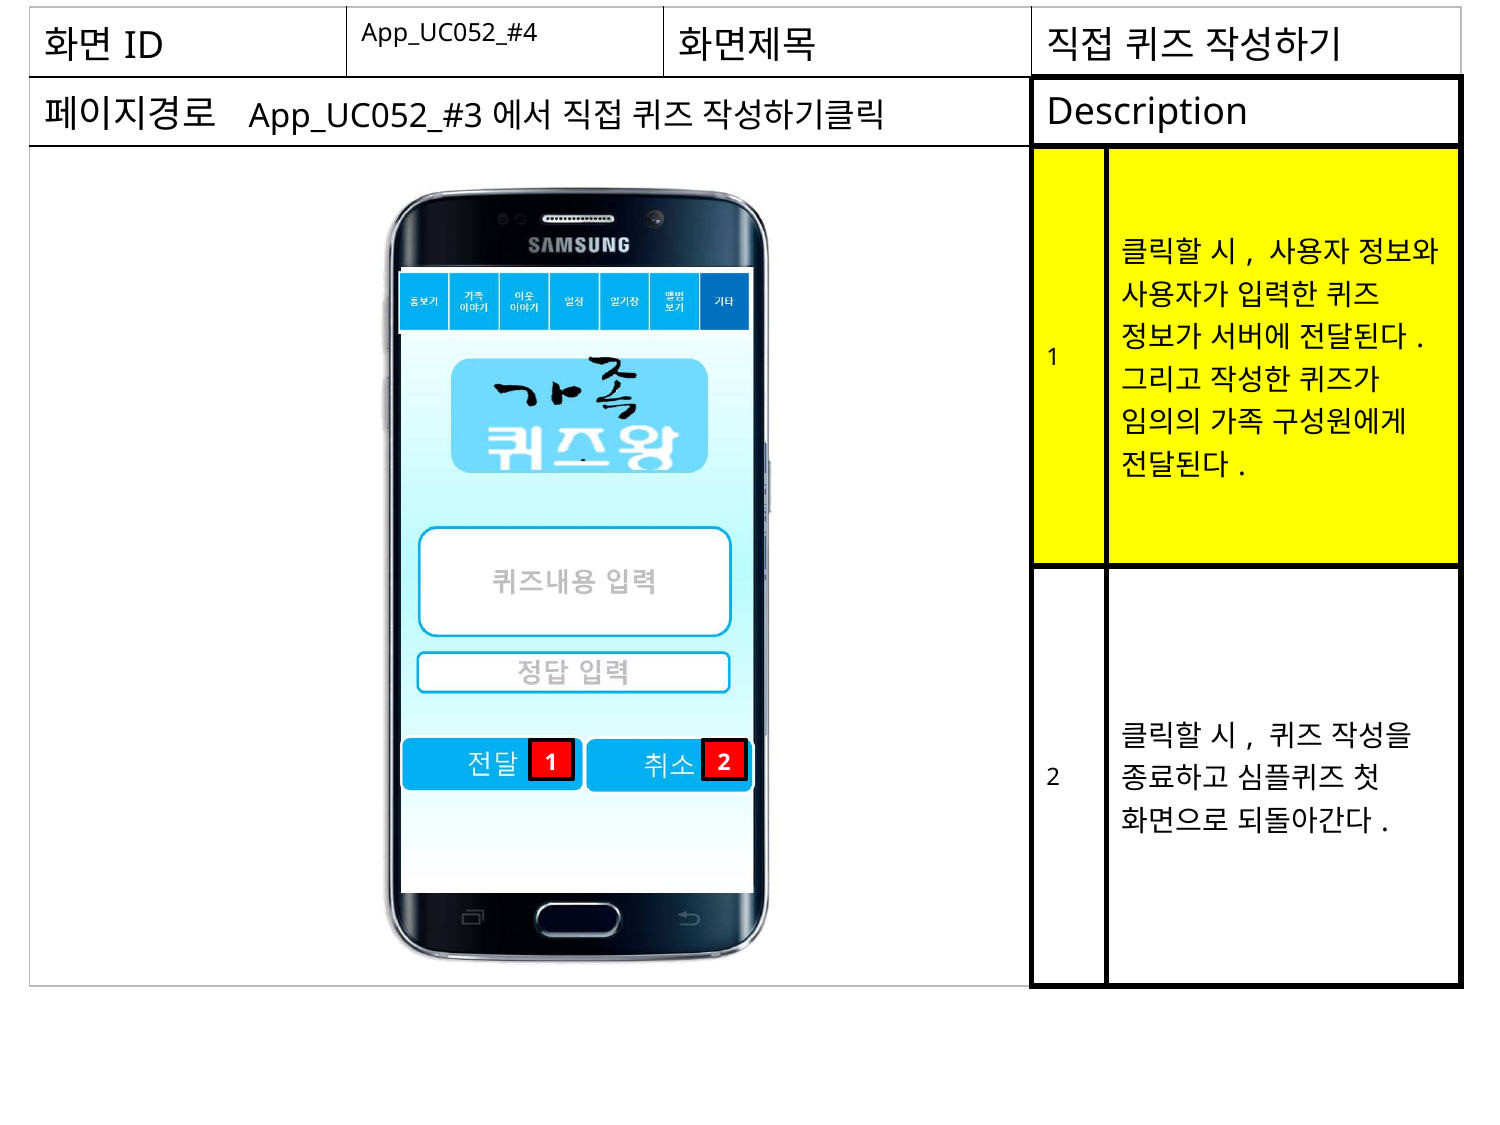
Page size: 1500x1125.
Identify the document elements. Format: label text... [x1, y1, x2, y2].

table_cell 페이지경로 App_UC052_#3에서 직접 퀴즈 작성하기클릭 [30, 78, 1029, 145]
table_cell Description [1034, 80, 1458, 143]
picture [369, 152, 798, 976]
table_cell 1 [1034, 149, 1104, 563]
table_cell 클릭할 시, 퀴즈 작성을 종료하고 심플퀴즈 첫 화면으로 되돌아간다. [1109, 569, 1458, 983]
table_cell [30, 147, 1029, 985]
table_header App_UC052_#4 [347, 8, 663, 76]
table_cell 클릭할 시, 사용자 정보와 사용자가 입력한 퀴즈 정보가 서버에 전달된다. 그리고 작성한 퀴즈가 임의의 가족 구성원에게 전달된다. [1109, 149, 1458, 563]
table_header 화면ID [30, 8, 346, 76]
table_cell 2 [1034, 569, 1104, 983]
table_header 직접 퀴즈 작성하기 [1032, 8, 1460, 74]
table_header 화면제목 [664, 8, 1031, 76]
